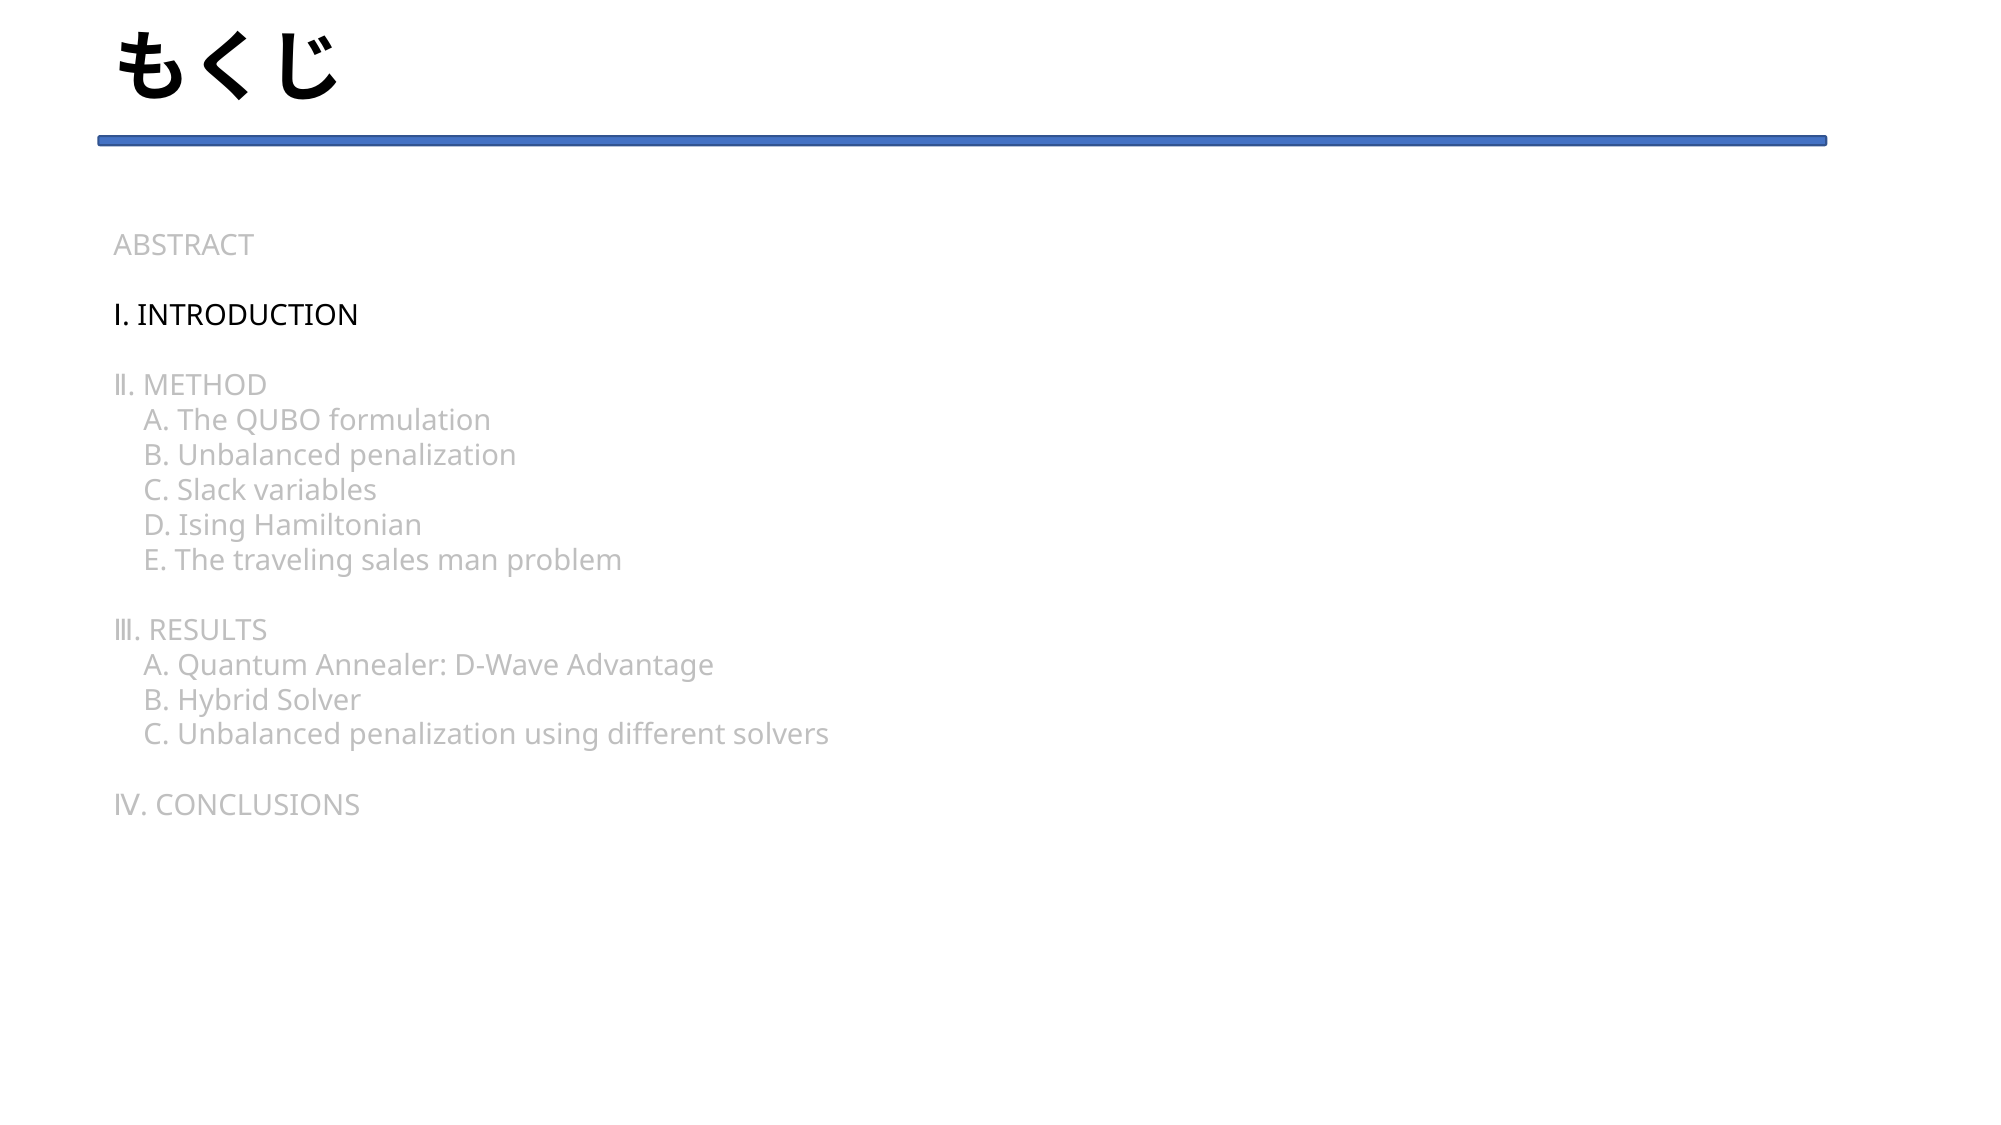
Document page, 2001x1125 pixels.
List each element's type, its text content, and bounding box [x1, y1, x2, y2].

text_box ABSTRACT Ⅰ. INTRODUCTION Ⅱ. METHOD A. The QUBO formulation B. Unbalanced penalization C. Slack variables D. Ising Hamiltonian E. The traveling sales man problem Ⅲ. RESULTS A. Quantum Annealer: D-Wave Advantage B. Hybrid Solver C. Unbalanced penalization using different solvers Ⅳ. CONCLUSIONS [98, 219, 926, 864]
title もくじ [98, 20, 1827, 119]
text_box [97, 135, 1828, 147]
